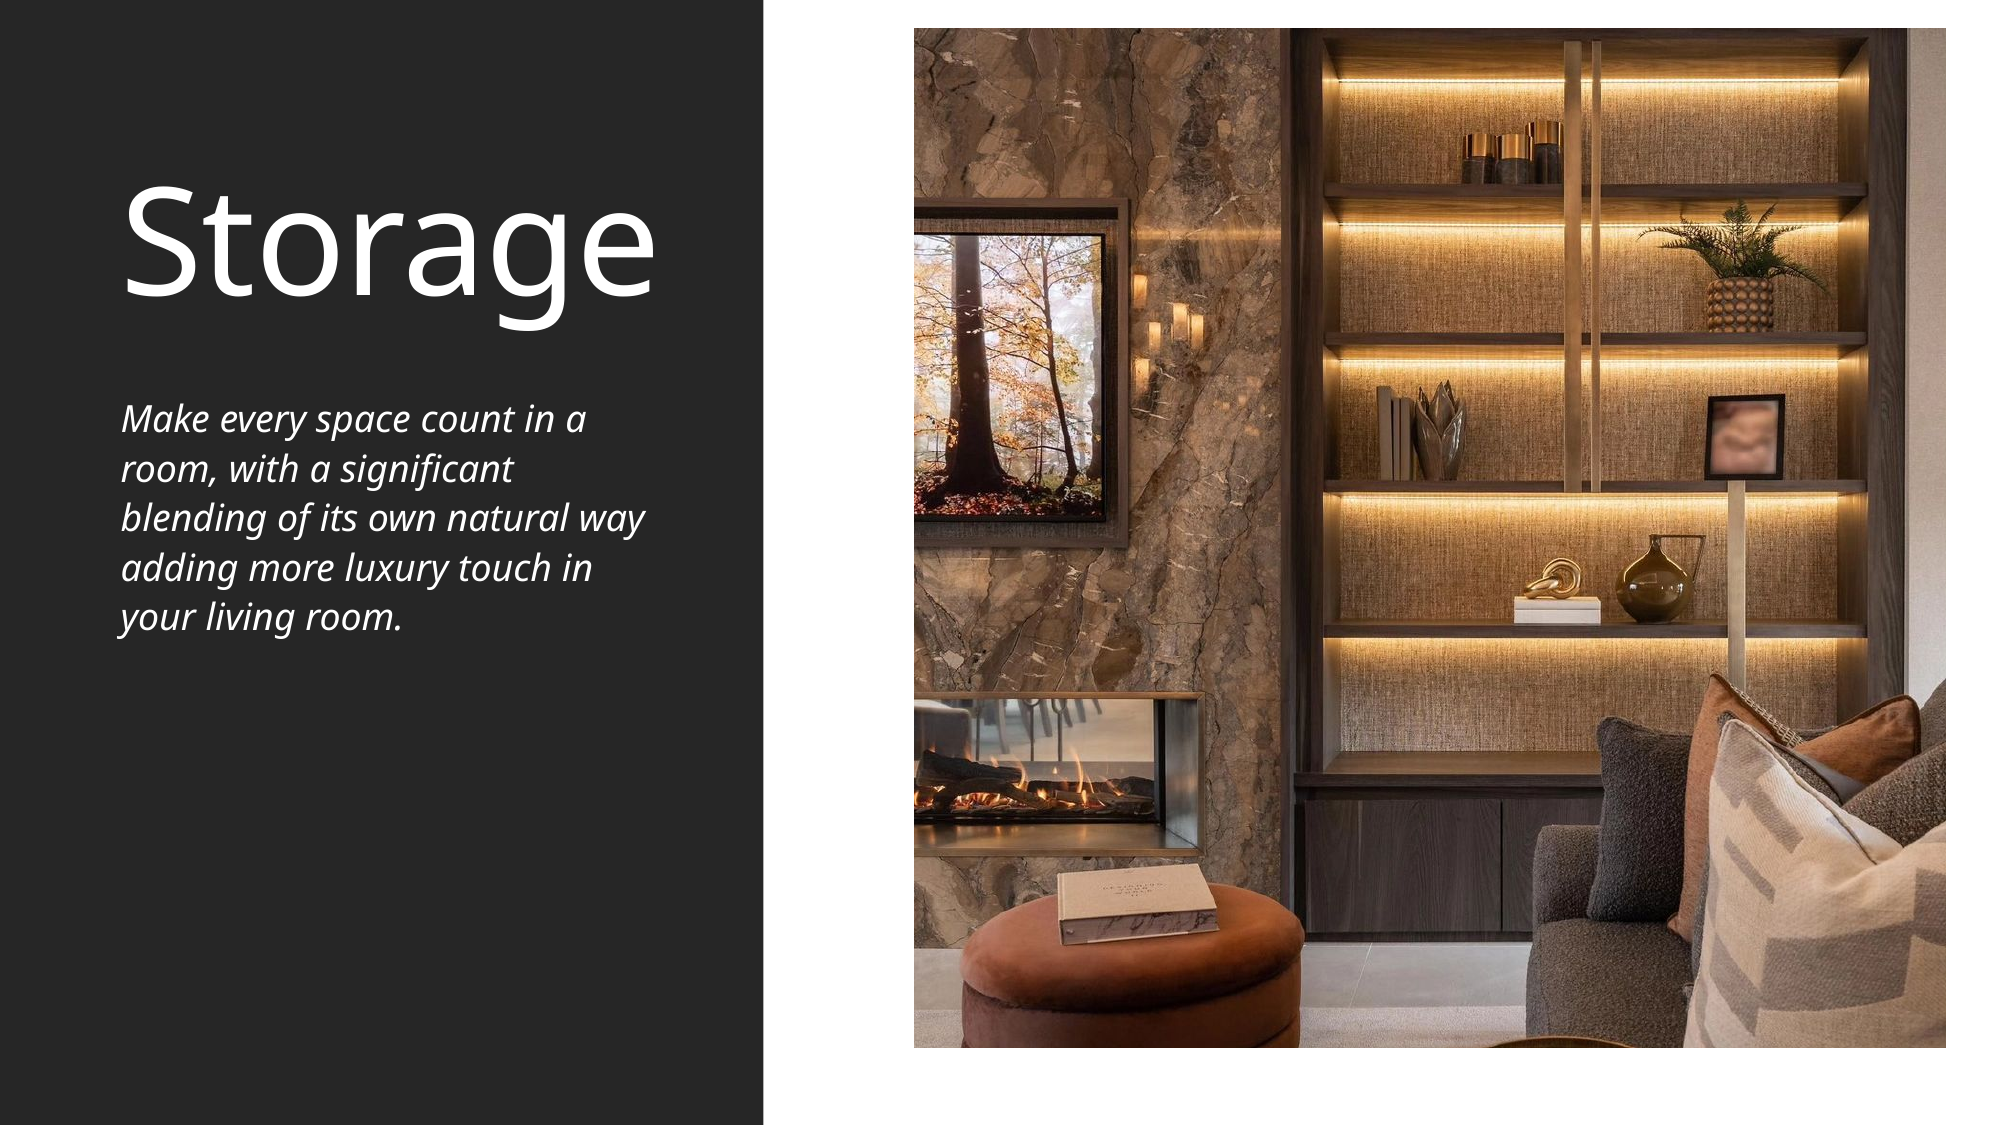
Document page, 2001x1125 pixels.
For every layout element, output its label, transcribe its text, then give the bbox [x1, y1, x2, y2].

list Make every space count in a room, with a significant blending of its own natural way adding more luxury touch in your living room. [105, 383, 683, 758]
title Storage [105, 128, 683, 336]
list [913, 28, 1946, 1049]
